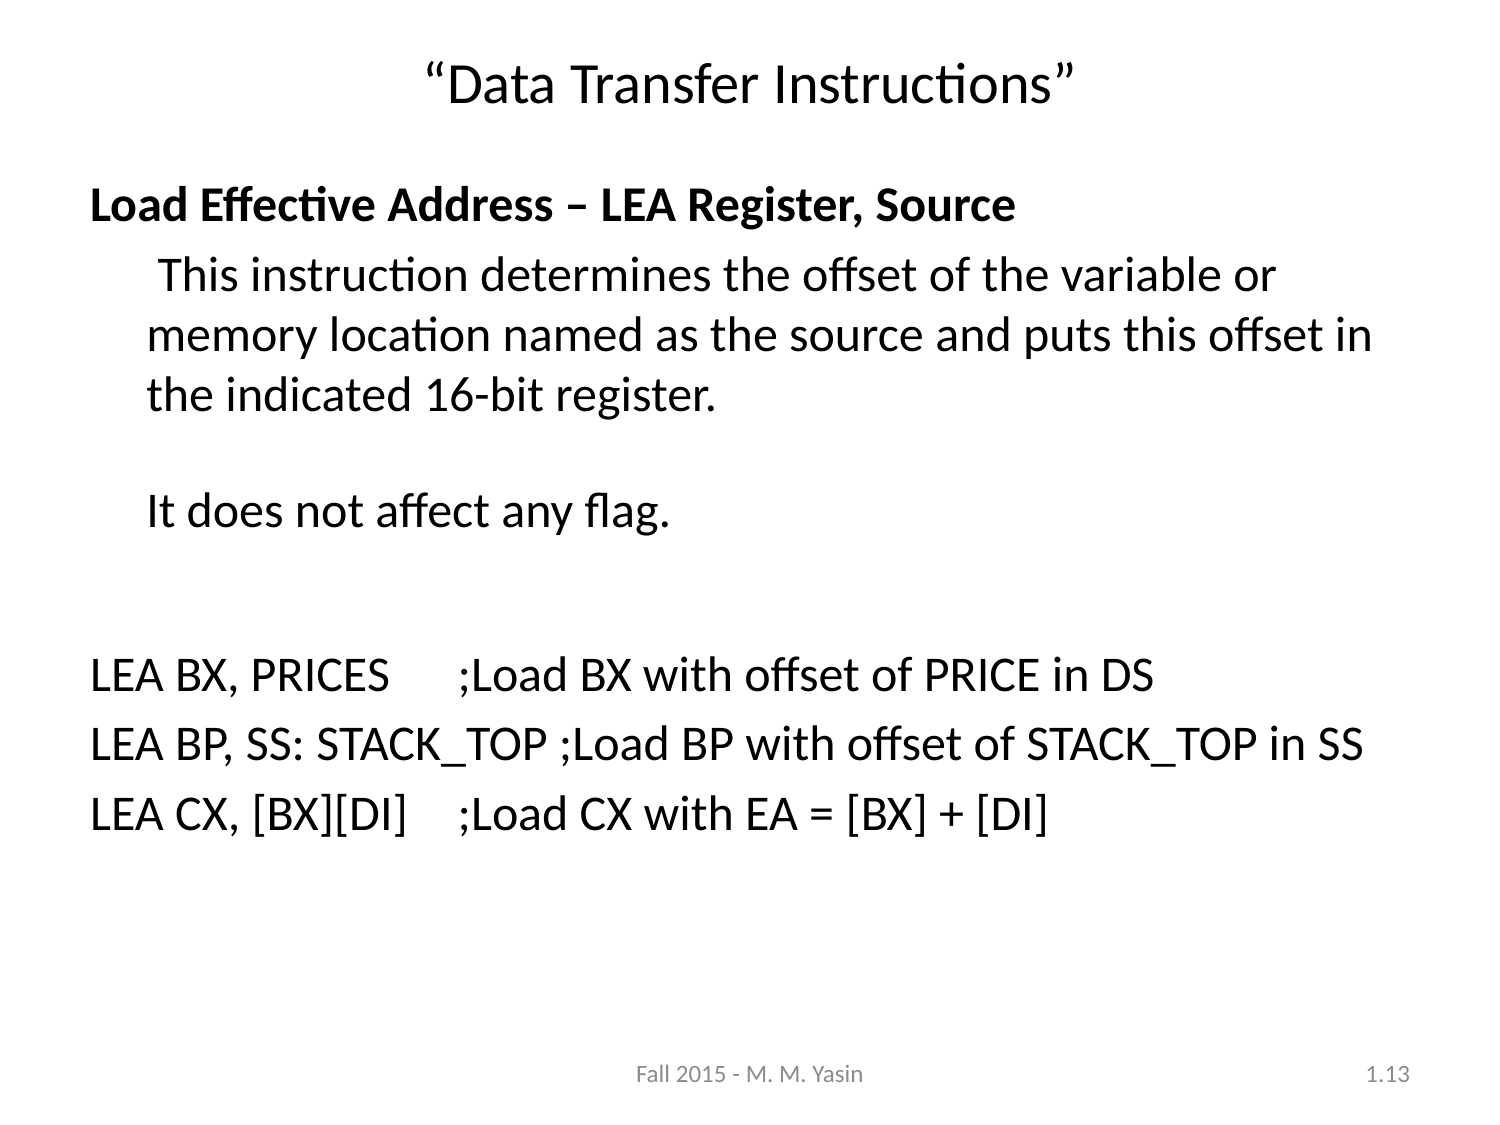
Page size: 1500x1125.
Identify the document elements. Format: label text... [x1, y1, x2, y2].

list “Data Transfer Instructions” Load Effective Address – LEA Register, Source This instruction determines the offset of the variable or memory location named as the source and puts this offset in the indicated 16-bit register. It does not affect any flag. LEA BX, PRICES ;Load BX with offset of PRICE in DS LEA BP, SS: STACK_TOP ;Load BP with offset of STACK_TOP in SS LEA CX, [BX][DI] ;Load CX with EA = [BX] + [DI] [75, 37, 1425, 925]
footer Fall 2015 - M. M. Yasin [512, 1042, 988, 1103]
slide_number 1.13 [1074, 1042, 1425, 1103]
